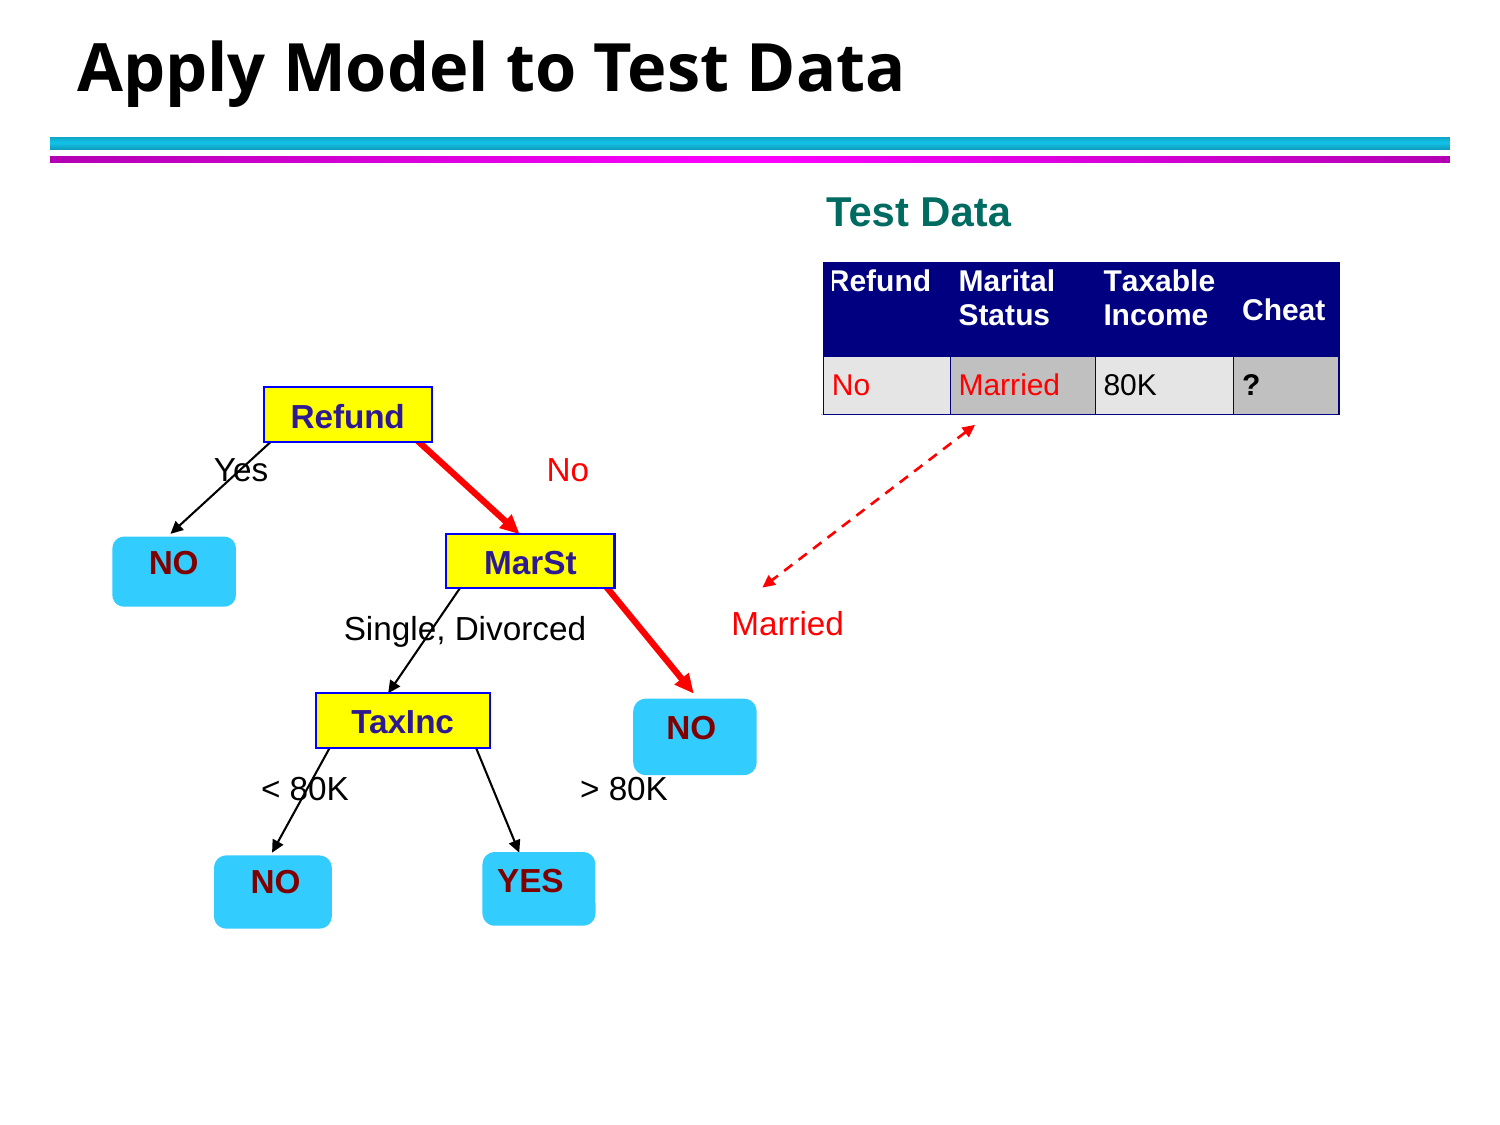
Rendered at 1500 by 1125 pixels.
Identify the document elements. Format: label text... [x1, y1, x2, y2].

text_box > 80K [452, 759, 683, 815]
text_box [633, 754, 757, 776]
text_box Test Data [787, 187, 1050, 243]
text_box [214, 908, 332, 929]
text_box [112, 589, 236, 607]
text_box YES [468, 852, 593, 907]
text_box [477, 496, 519, 533]
text_box NO [595, 698, 788, 754]
text_box [482, 857, 596, 926]
text_box [657, 650, 694, 694]
title Apply Model to Test Data [62, 24, 1421, 113]
text_box [388, 655, 415, 693]
text_box Refund [263, 387, 432, 443]
text_box Single, Divorced [216, 600, 602, 655]
text_box MarSt [446, 533, 615, 589]
text_box No [419, 440, 604, 496]
text_box Yes [86, 440, 284, 496]
text_box TaxInc [315, 693, 490, 748]
text_box Married [604, 594, 869, 650]
text_box [170, 496, 212, 533]
text_box NO [179, 852, 372, 908]
text_box [503, 815, 521, 852]
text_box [812, 262, 1362, 449]
text_box [272, 815, 293, 852]
text_box NO [77, 533, 270, 589]
text_box [762, 575, 777, 588]
text_box < 80K [133, 759, 364, 815]
